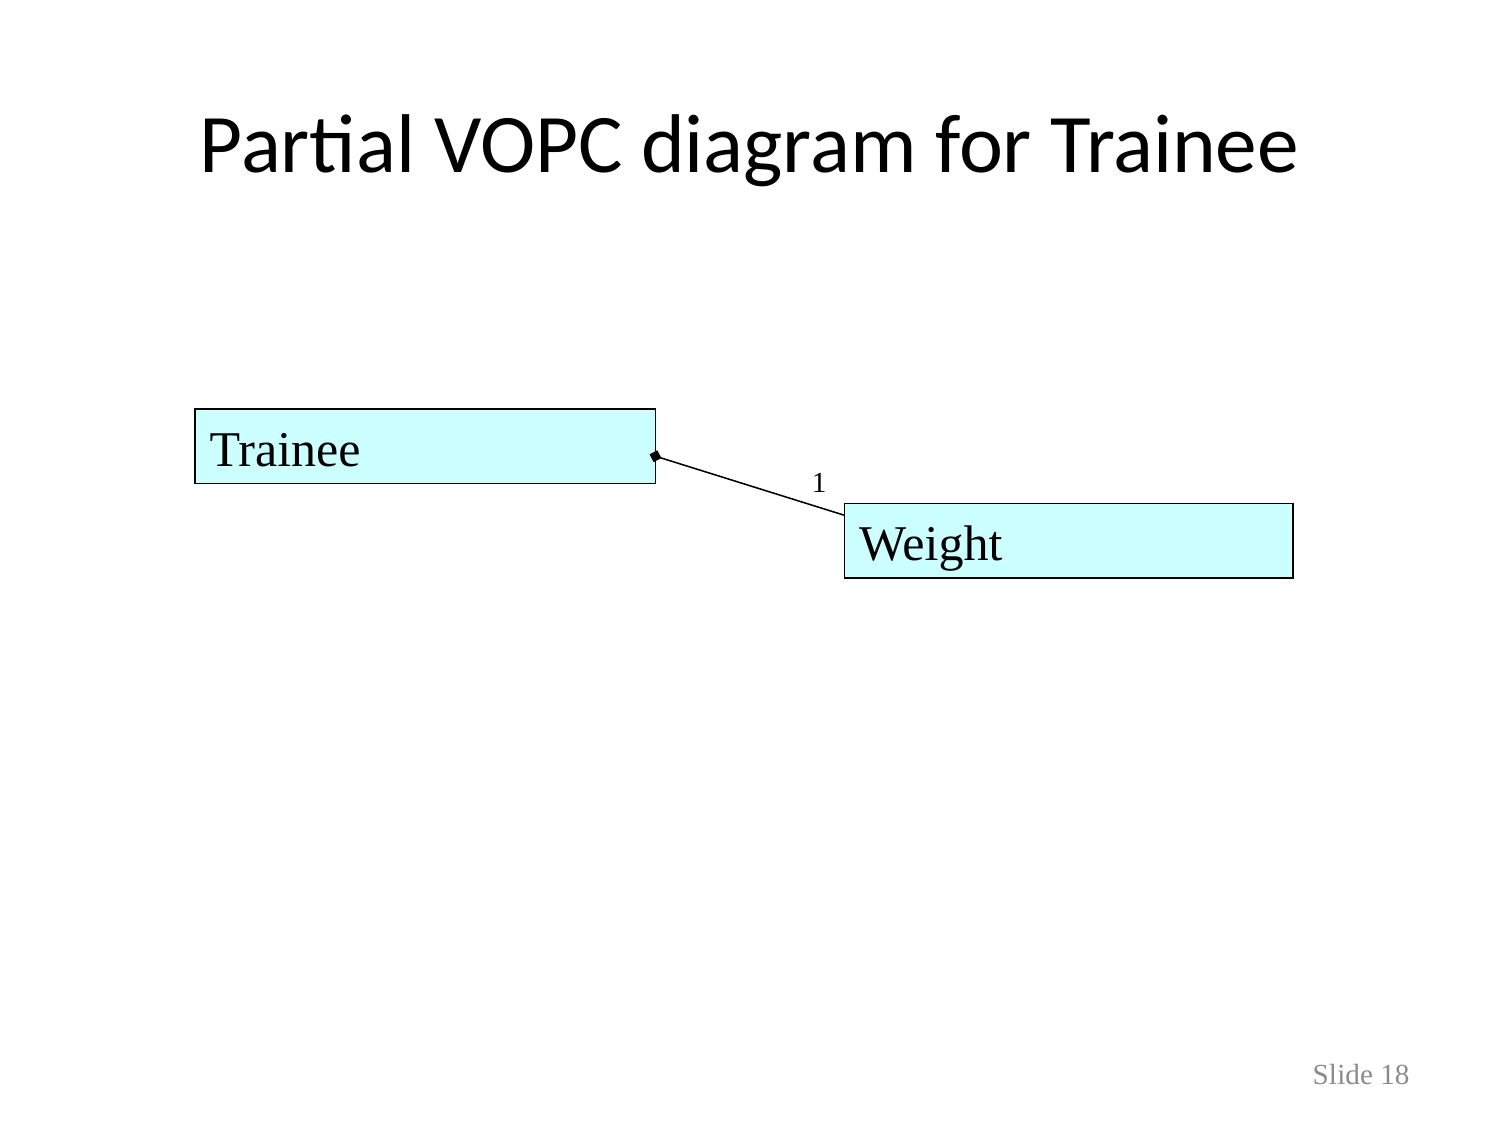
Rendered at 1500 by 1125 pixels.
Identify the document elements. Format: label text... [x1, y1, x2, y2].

text_box [649, 450, 797, 501]
text_box Trainee [194, 408, 656, 484]
slide_number Slide 18 [1074, 1042, 1425, 1103]
text_box Weight [857, 503, 1294, 579]
text_box 1 [797, 456, 857, 641]
title Partial VOPC diagram for Trainee [75, 45, 1425, 233]
